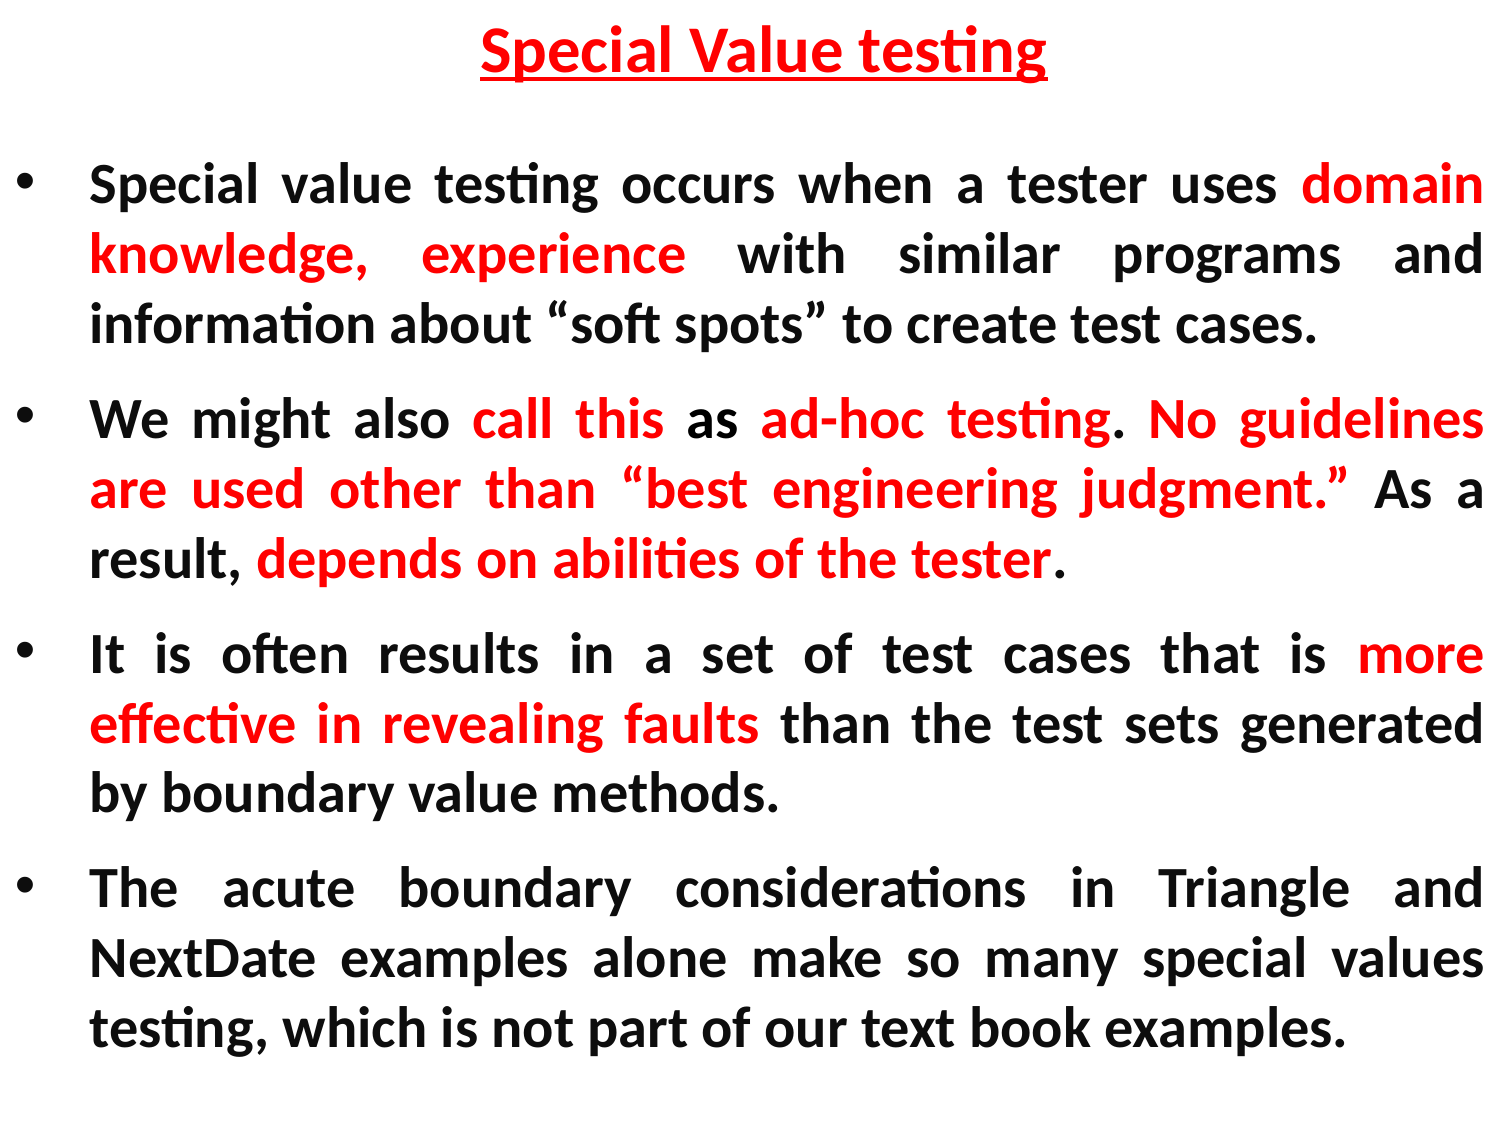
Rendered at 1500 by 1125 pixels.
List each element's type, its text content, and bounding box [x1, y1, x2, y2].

text_box Special value testing occurs when a tester uses domain knowledge, experience with similar programs and information about “soft spots” to create test cases. We might also call this as ad-hoc testing. No guidelines are used other than “best engineering judgment.” As a result, depends on abilities of the tester. It is often results in a set of test cases that is more effective in revealing faults than the test sets generated by boundary value methods. The acute boundary considerations in Triangle and NextDate examples alone make so many special values testing, which is not part of our text book examples. [0, 137, 1500, 1067]
text_box Special Value testing [465, 0, 1063, 94]
